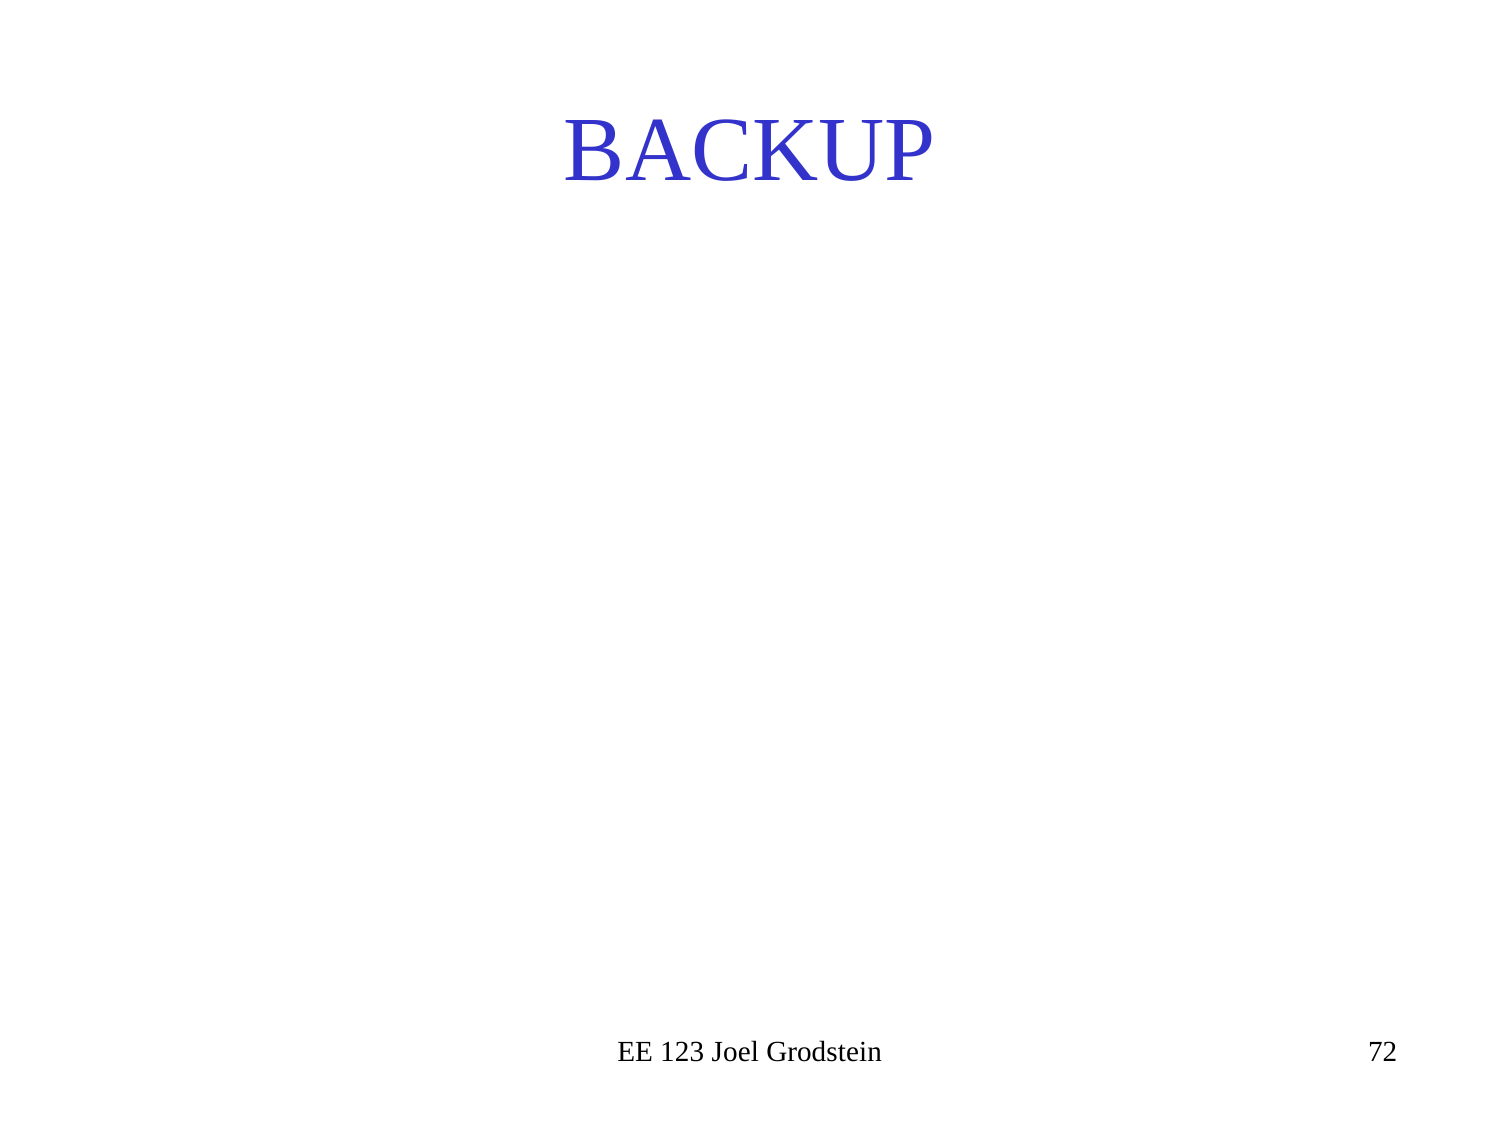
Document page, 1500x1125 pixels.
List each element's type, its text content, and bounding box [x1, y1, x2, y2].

footer EE 123 Joel Grodstein [512, 1024, 988, 1076]
title BACKUP [112, 50, 1388, 238]
